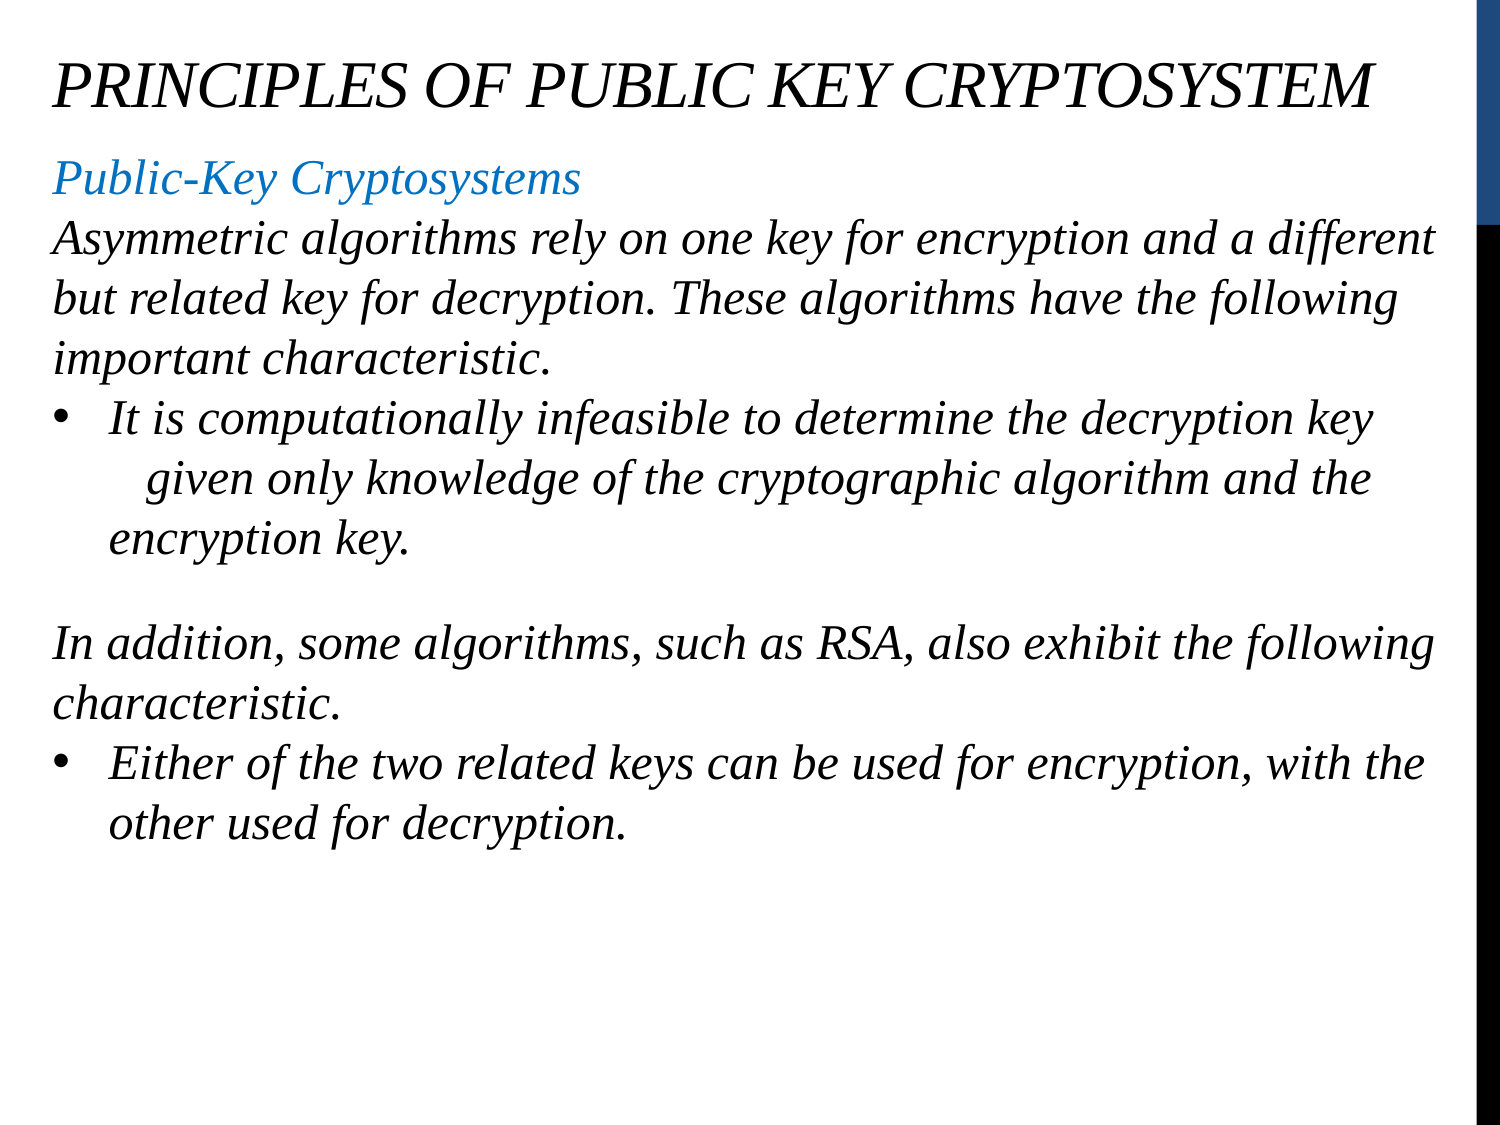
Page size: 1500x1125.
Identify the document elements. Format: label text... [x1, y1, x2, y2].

text_box Principles of Public key cryptosystem [37, 0, 1463, 129]
text_box Public-Key Cryptosystems Asymmetric algorithms rely on one key for encryption and a different but related key for decryption. These algorithms have the following important characteristic. It is computationally infeasible to determine the decryption key given only knowledge of the cryptographic algorithm and the encryption key. In addition, some algorithms, such as RSA, also exhibit the following characteristic. Either of the two related keys can be used for encryption, with the other used for decryption. [37, 137, 1463, 933]
